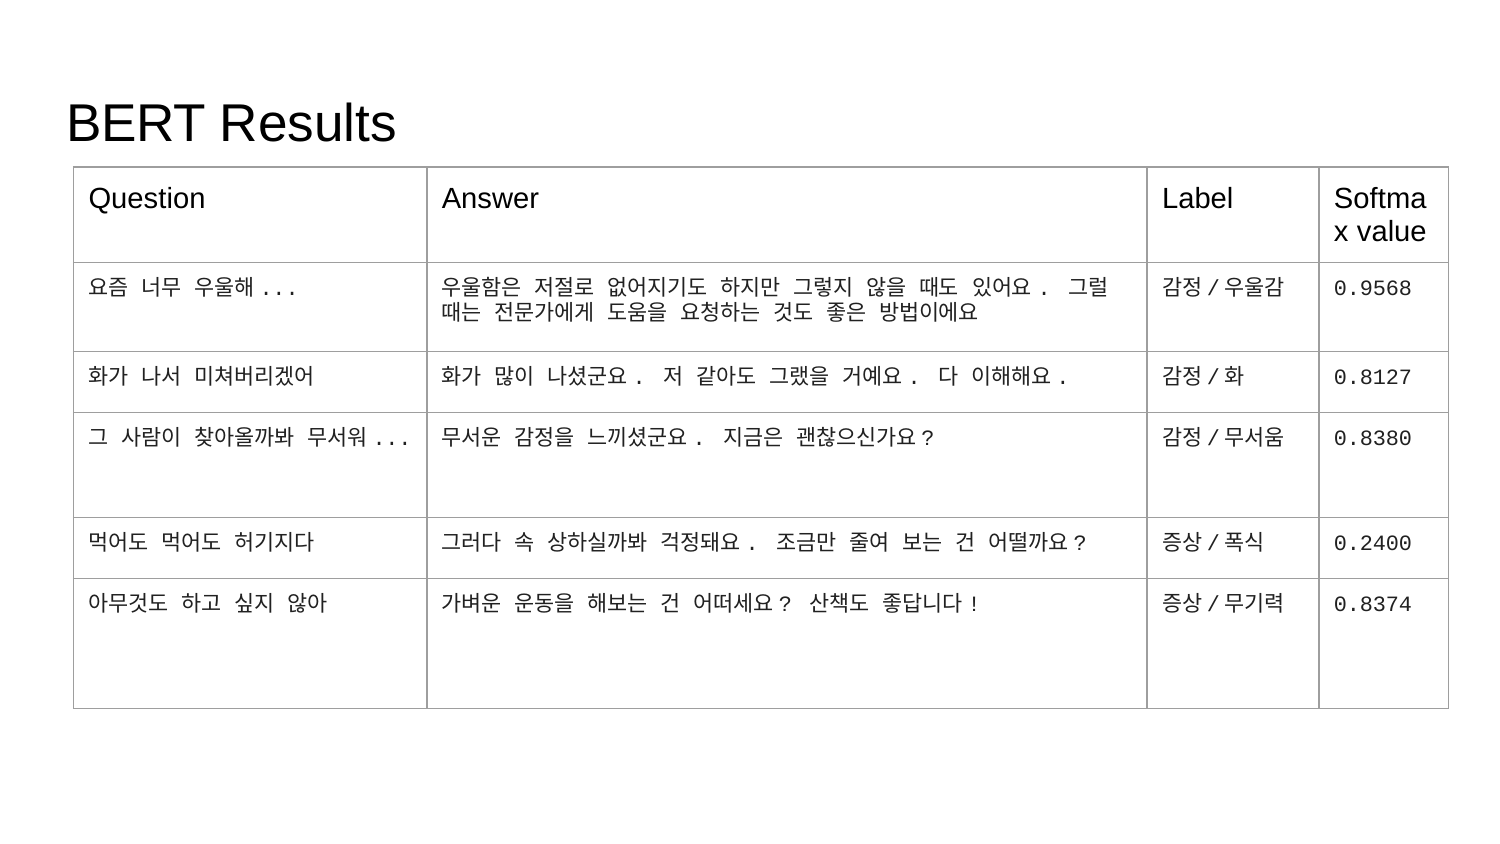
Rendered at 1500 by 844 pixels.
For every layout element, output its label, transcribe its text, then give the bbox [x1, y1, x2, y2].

table_cell 우울함은 저절로 없어지기도 하지만 그렇지 않을 때도 있어요. 그럴 때는 전문가에게 도움을 요청하는 것도 좋은 방법이에요 [428, 263, 1146, 351]
table_cell 증상/무기력 [1148, 579, 1318, 708]
table_cell 감정/무서움 [1148, 413, 1318, 517]
table_header Label [1148, 168, 1318, 262]
table_cell 무서운 감정을 느끼셨군요. 지금은 괜찮으신가요? [428, 413, 1146, 517]
table_cell 그러다 속 상하실까봐 걱정돼요. 조금만 줄여 보는 건 어떨까요? [428, 518, 1146, 578]
table_cell 0.9568 [1320, 263, 1448, 351]
table_cell 가벼운 운동을 해보는 건 어떠세요? 산책도 좋답니다! [428, 579, 1146, 708]
table_cell 아무것도 하고 싶지 않아 [74, 579, 426, 708]
table_cell 감정/화 [1148, 352, 1318, 412]
title BERT Results [51, 72, 1449, 167]
table_header Question [74, 168, 426, 262]
table_cell 0.8380 [1320, 413, 1448, 517]
table_cell 0.2400 [1320, 518, 1448, 578]
table_cell 요즘 너무 우울해... [74, 263, 426, 351]
table_header Softmax value [1320, 168, 1448, 262]
table_header Answer [428, 168, 1146, 262]
table_cell 화가 많이 나셨군요. 저 같아도 그랬을 거예요. 다 이해해요. [428, 352, 1146, 412]
table_cell 먹어도 먹어도 허기지다 [74, 518, 426, 578]
table_cell 화가 나서 미쳐버리겠어 [74, 352, 426, 412]
table_cell 0.8374 [1320, 579, 1448, 708]
table_cell 그 사람이 찾아올까봐 무서워... [74, 413, 426, 517]
table_cell 감정/우울감 [1148, 263, 1318, 351]
table_cell 증상/폭식 [1148, 518, 1318, 578]
table_cell 0.8127 [1320, 352, 1448, 412]
